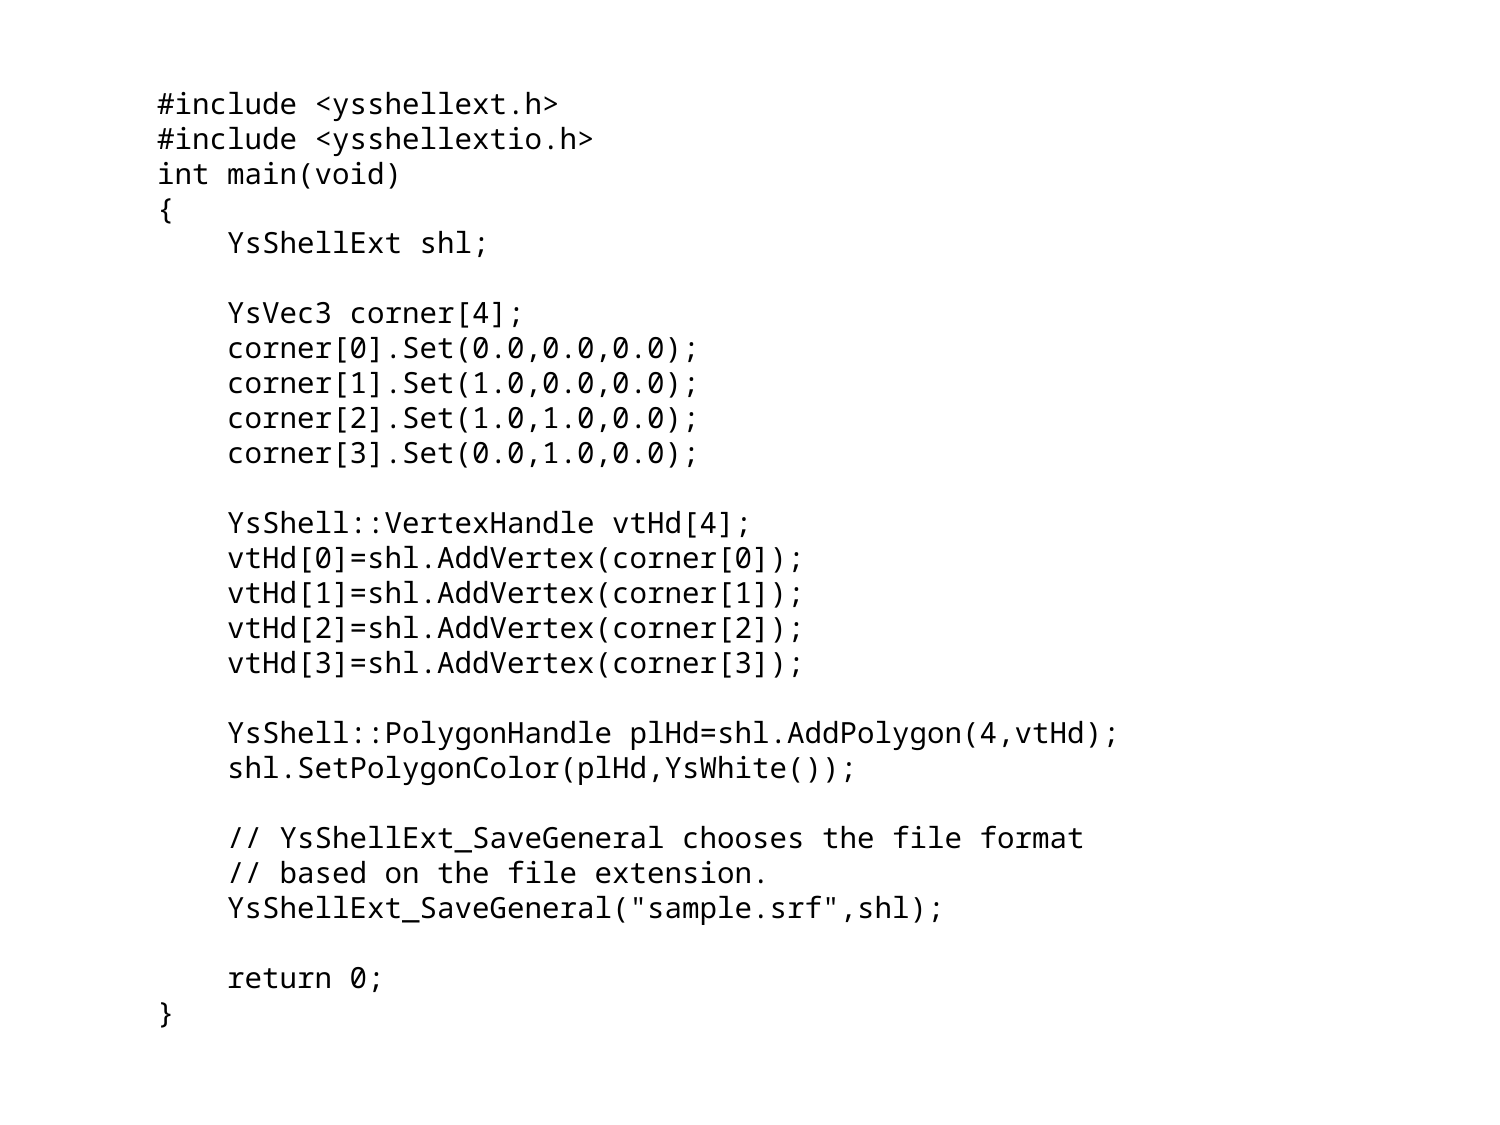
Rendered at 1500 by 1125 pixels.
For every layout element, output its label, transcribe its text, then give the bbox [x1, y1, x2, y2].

text_box #include <ysshellext.h> #include <ysshellextio.h> int main(void) { YsShellExt shl; YsVec3 corner[4]; corner[0].Set(0.0,0.0,0.0); corner[1].Set(1.0,0.0,0.0); corner[2].Set(1.0,1.0,0.0); corner[3].Set(0.0,1.0,0.0); YsShell::VertexHandle vtHd[4]; vtHd[0]=shl.AddVertex(corner[0]); vtHd[1]=shl.AddVertex(corner[1]); vtHd[2]=shl.AddVertex(corner[2]); vtHd[3]=shl.AddVertex(corner[3]); YsShell::PolygonHandle plHd=shl.AddPolygon(4,vtHd); shl.SetPolygonColor(plHd,YsWhite()); // YsShellExt_SaveGeneral chooses the file format // based on the file extension. YsShellExt_SaveGeneral("sample.srf",shl); return 0; } [142, 77, 1135, 1072]
